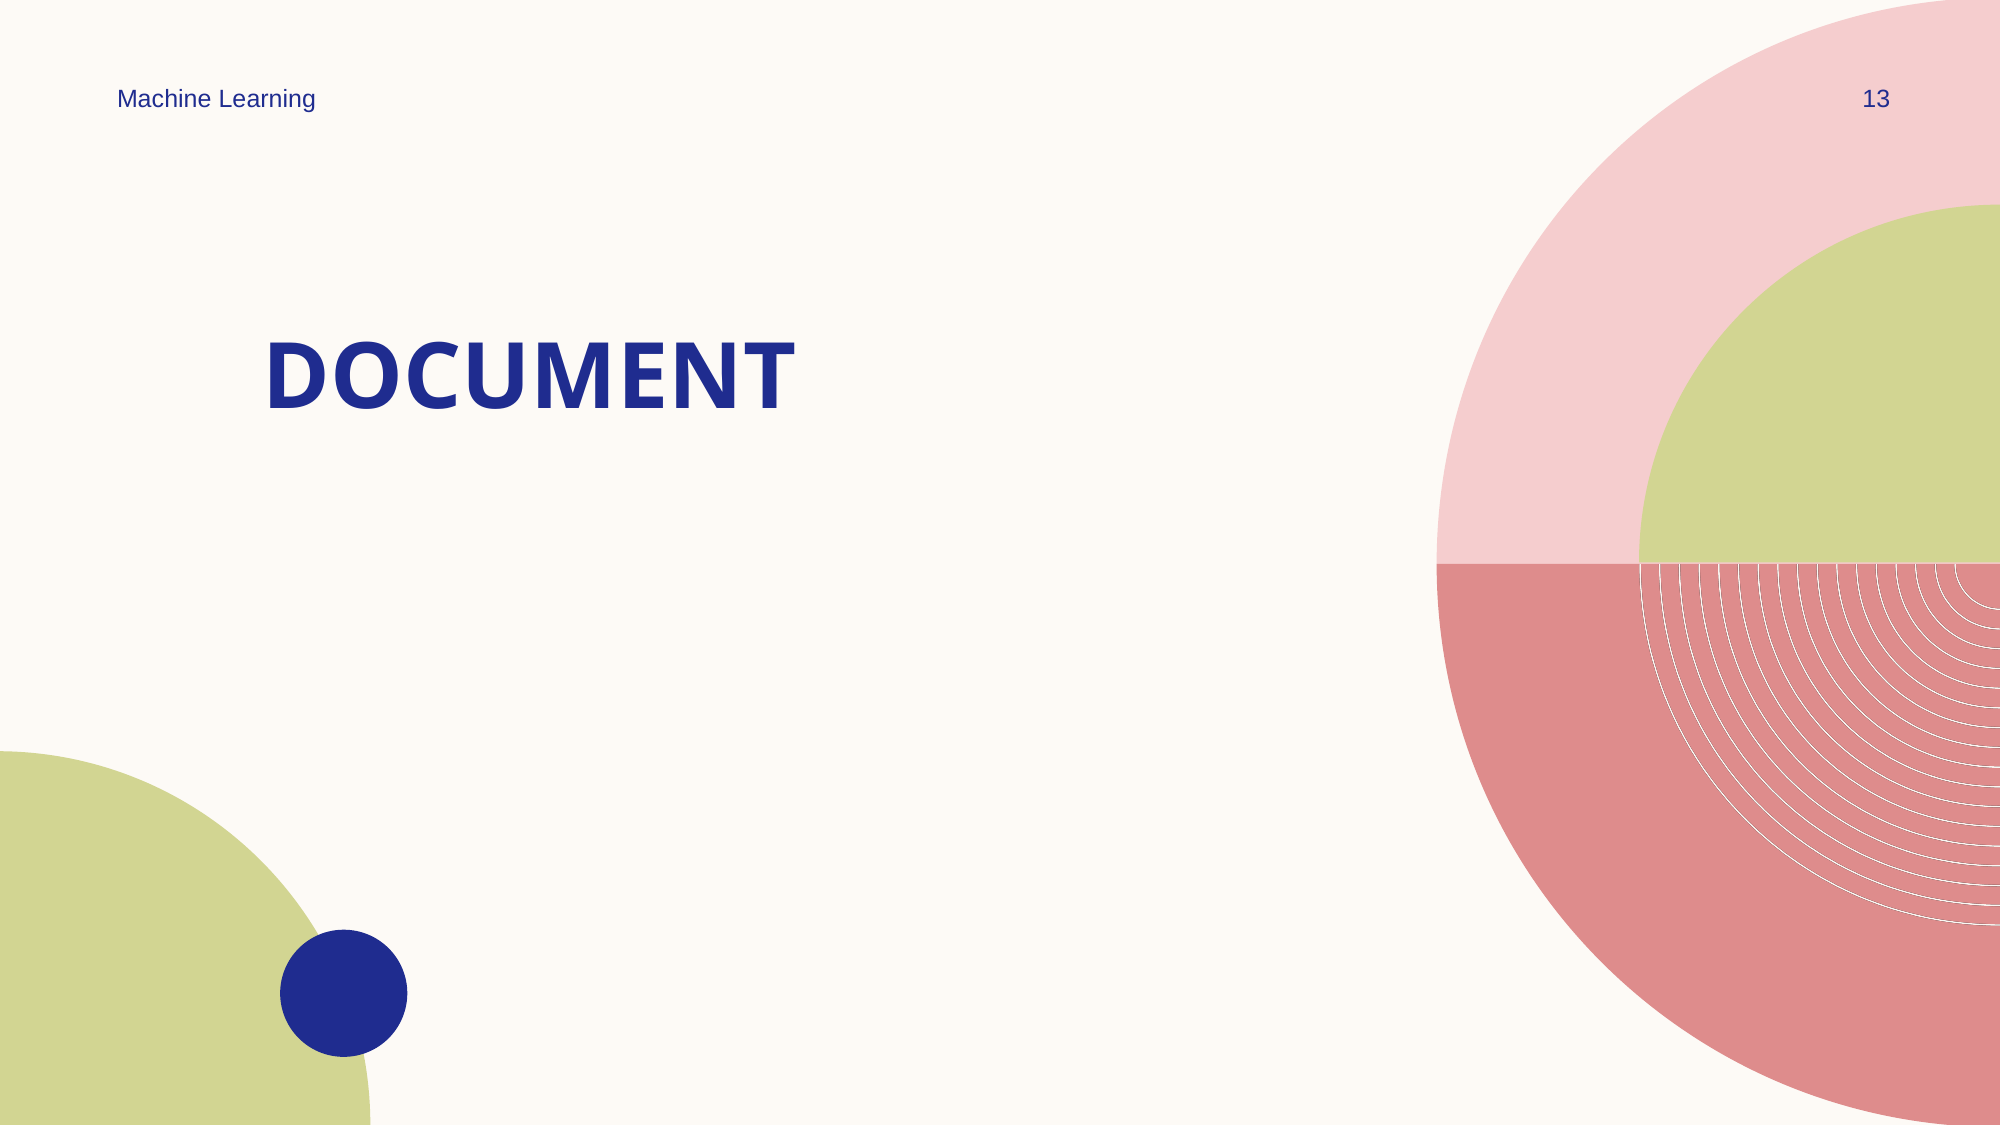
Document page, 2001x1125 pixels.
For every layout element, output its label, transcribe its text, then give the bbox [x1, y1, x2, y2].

picture [1639, 564, 2000, 926]
footer Machine Learning [101, 75, 627, 120]
title Document [247, 308, 1358, 435]
slide_number 13 [1795, 75, 1958, 120]
